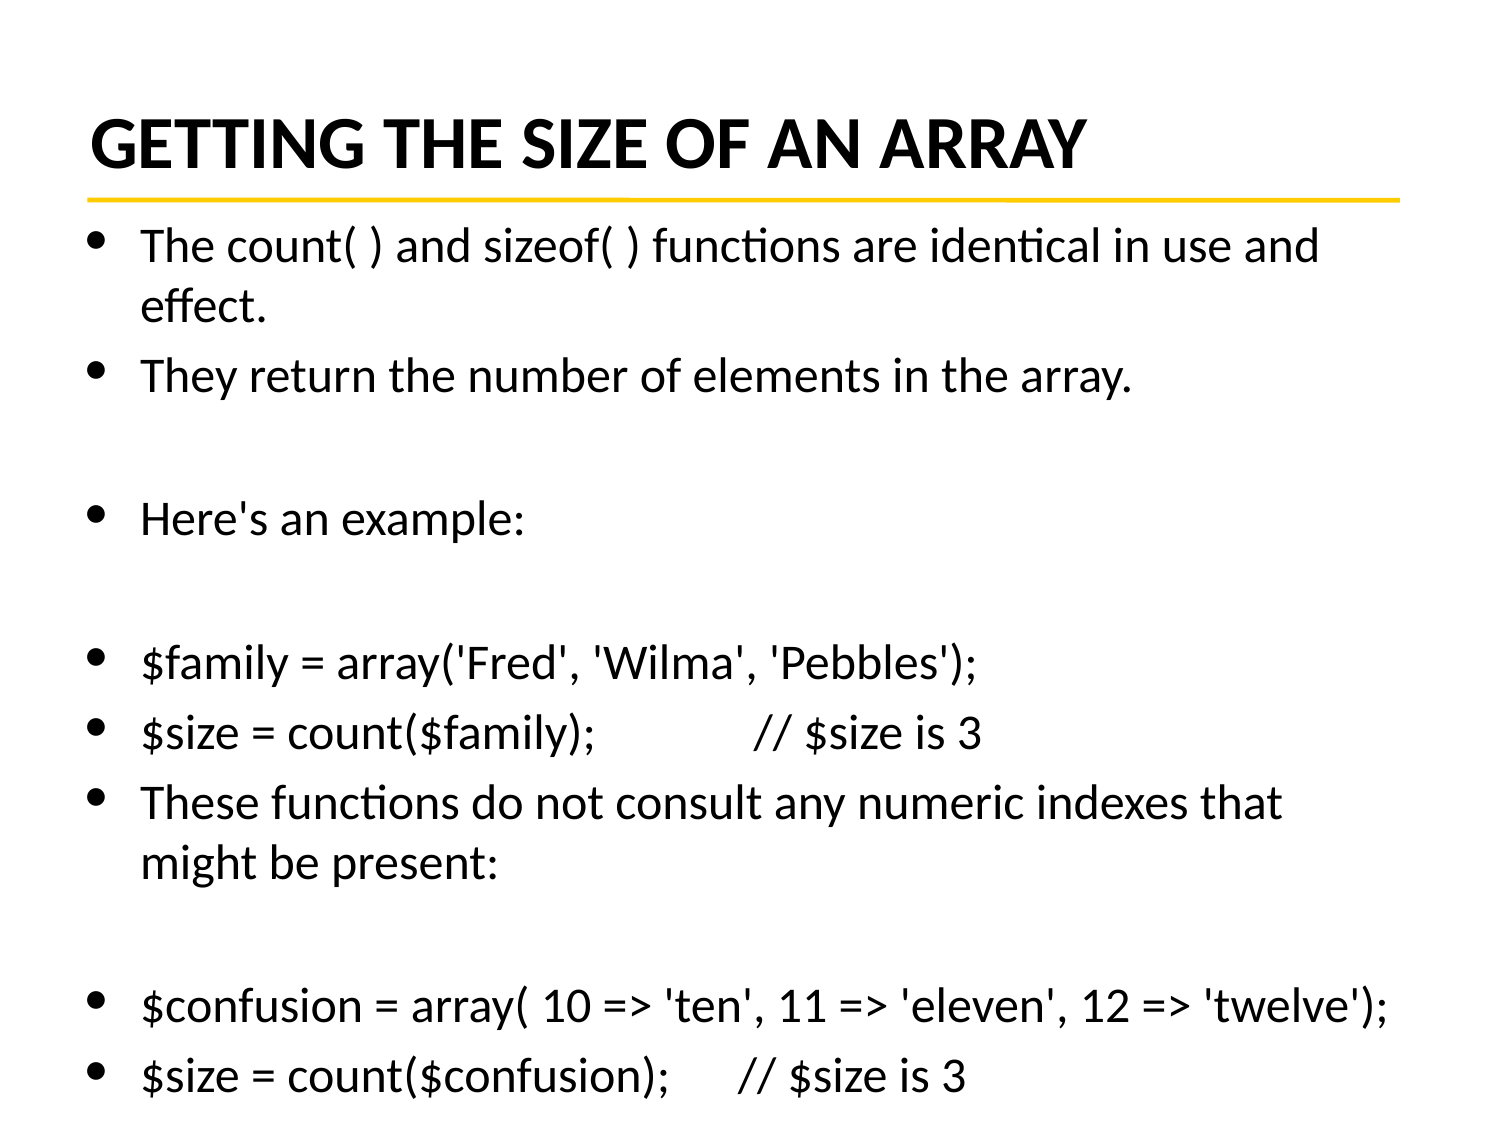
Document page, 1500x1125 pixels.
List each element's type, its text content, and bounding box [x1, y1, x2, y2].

list The count( ) and sizeof( ) functions are identical in use and effect. They return the number of elements in the array. Here's an example: $family = array('Fred', 'Wilma', 'Pebbles'); $size = count($family); // $size is 3 These functions do not consult any numeric indexes that might be present: $confusion = array( 10 => 'ten', 11 => 'eleven', 12 => 'twelve'); $size = count($confusion); // $size is 3 [68, 205, 1419, 948]
title GETTING THE SIZE OF AN ARRAY [75, 45, 1425, 233]
